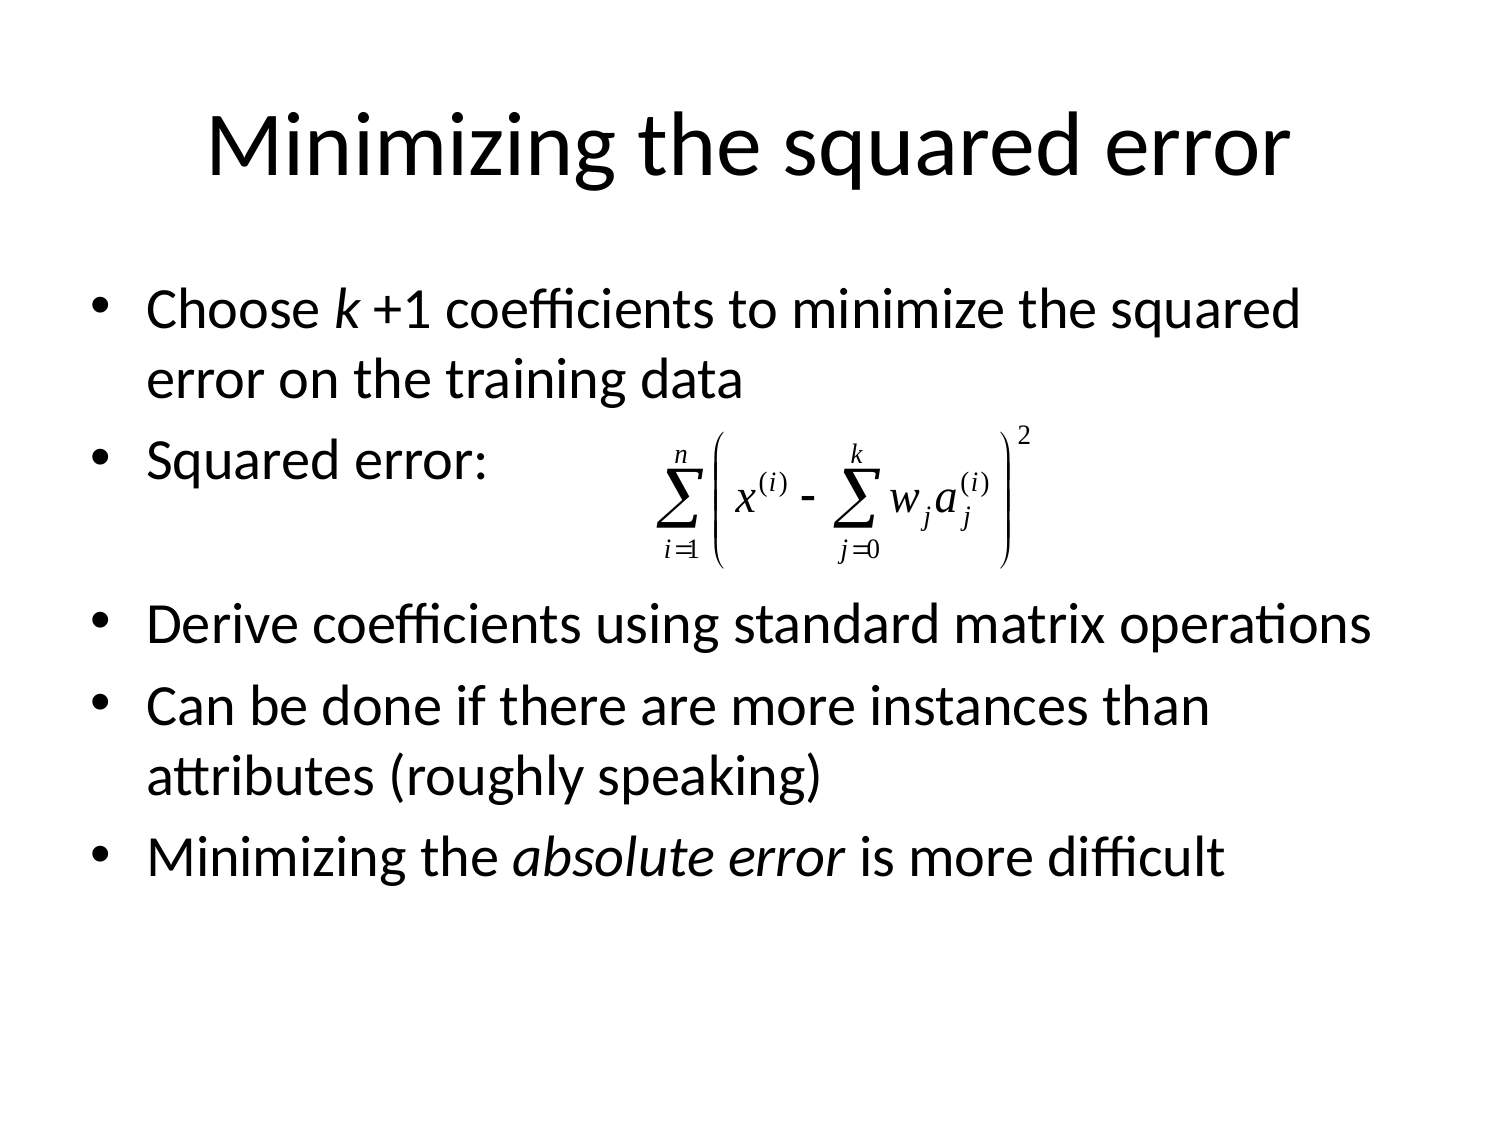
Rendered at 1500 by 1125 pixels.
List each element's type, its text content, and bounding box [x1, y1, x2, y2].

title Minimizing the squared error [75, 45, 1425, 233]
list Choose k +1 coefficients to minimize the squared error on the training data Squared error: Derive coefficients using standard matrix operations Can be done if there are more instances than attributes (roughly speaking) Minimizing the absolute error is more difficult [75, 262, 1425, 1005]
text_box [649, 412, 1038, 578]
